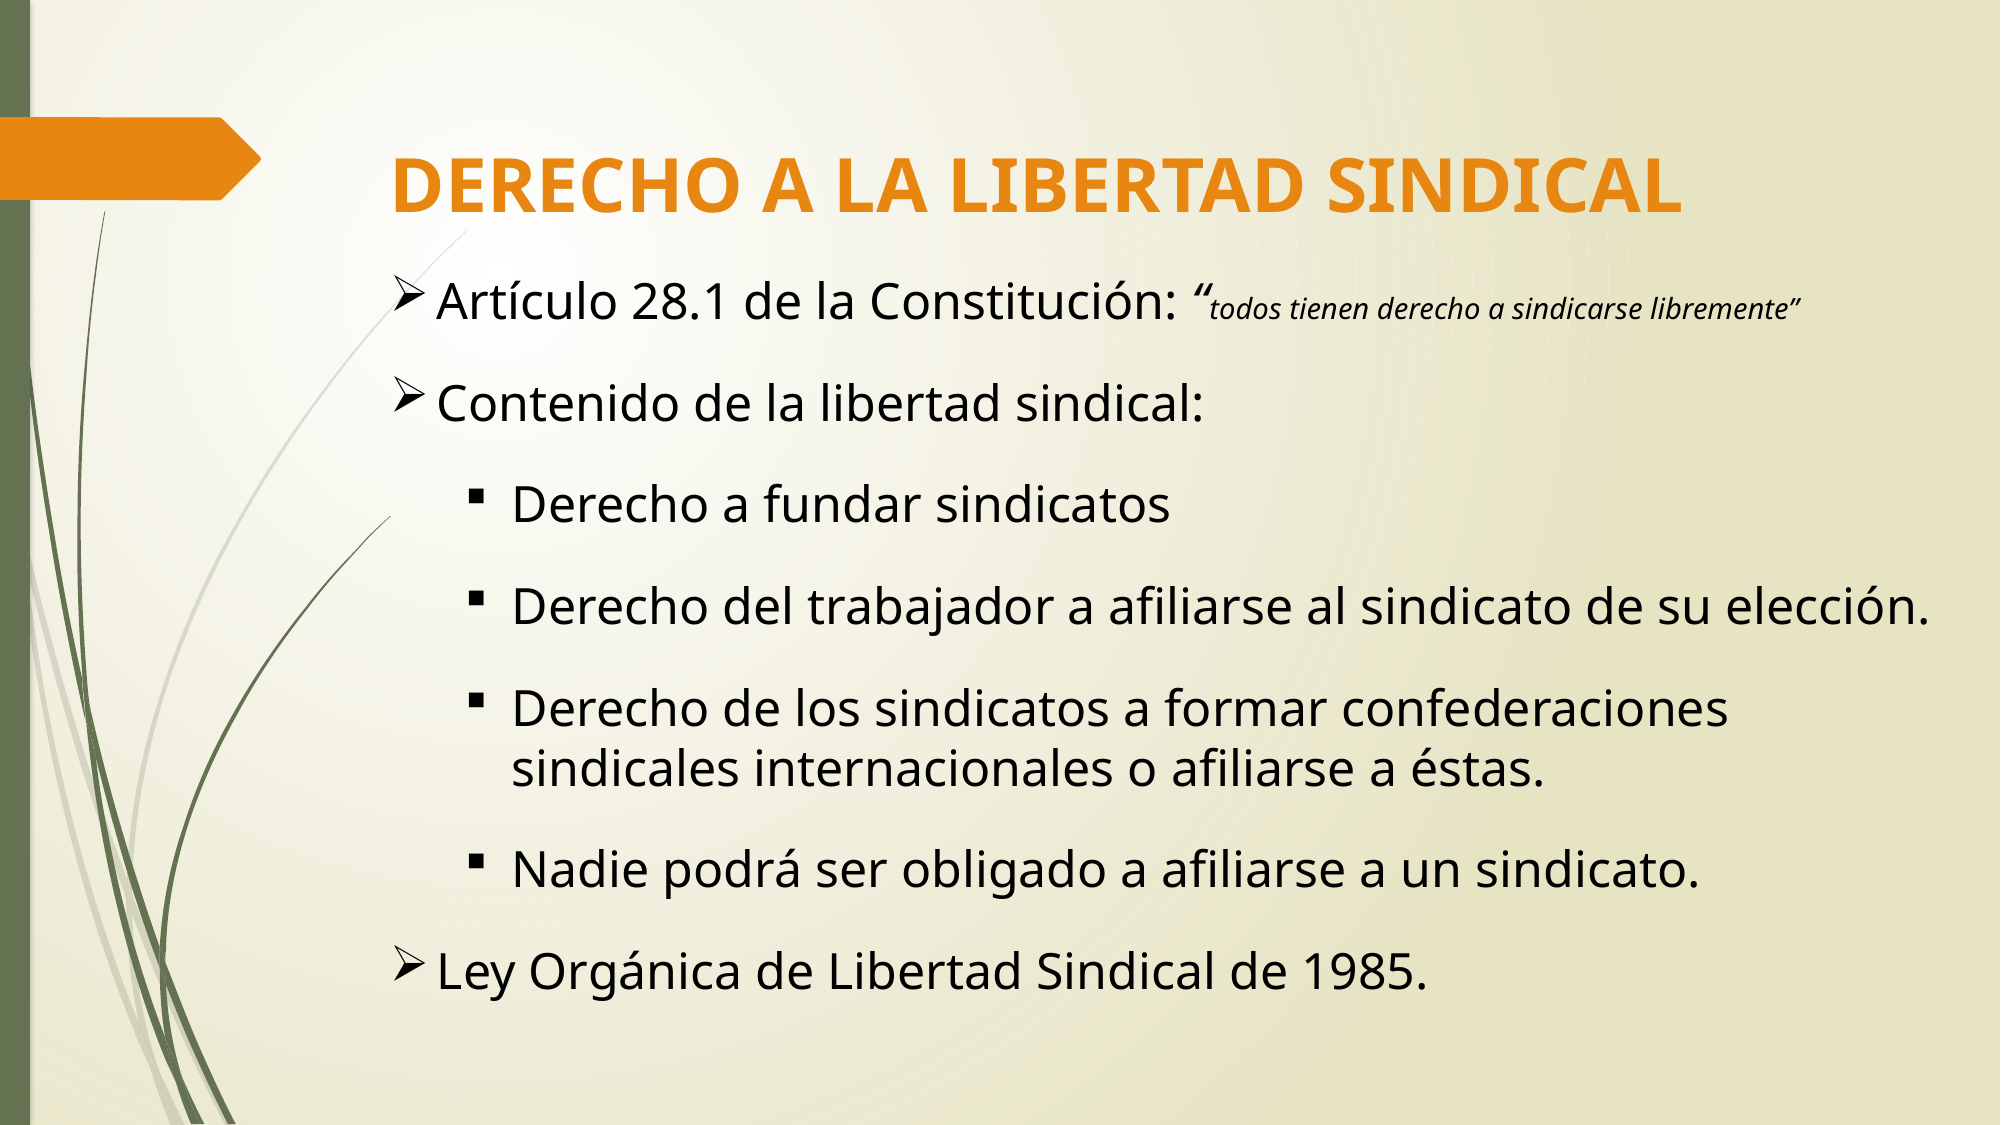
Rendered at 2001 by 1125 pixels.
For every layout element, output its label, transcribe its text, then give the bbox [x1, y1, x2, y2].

text_box DERECHO A LA LIBERTAD SINDICAL Artículo 28.1 de la Constitución: “todos tienen derecho a sindicarse libremente” Contenido de la libertad sindical: Derecho a fundar sindicatos Derecho del trabajador a afiliarse al sindicato de su elección. Derecho de los sindicatos a formar confederaciones sindicales internacionales o afiliarse a éstas. Nadie podrá ser obligado a afiliarse a un sindicato. Ley Orgánica de Libertad Sindical de 1985. [375, 130, 1965, 1007]
